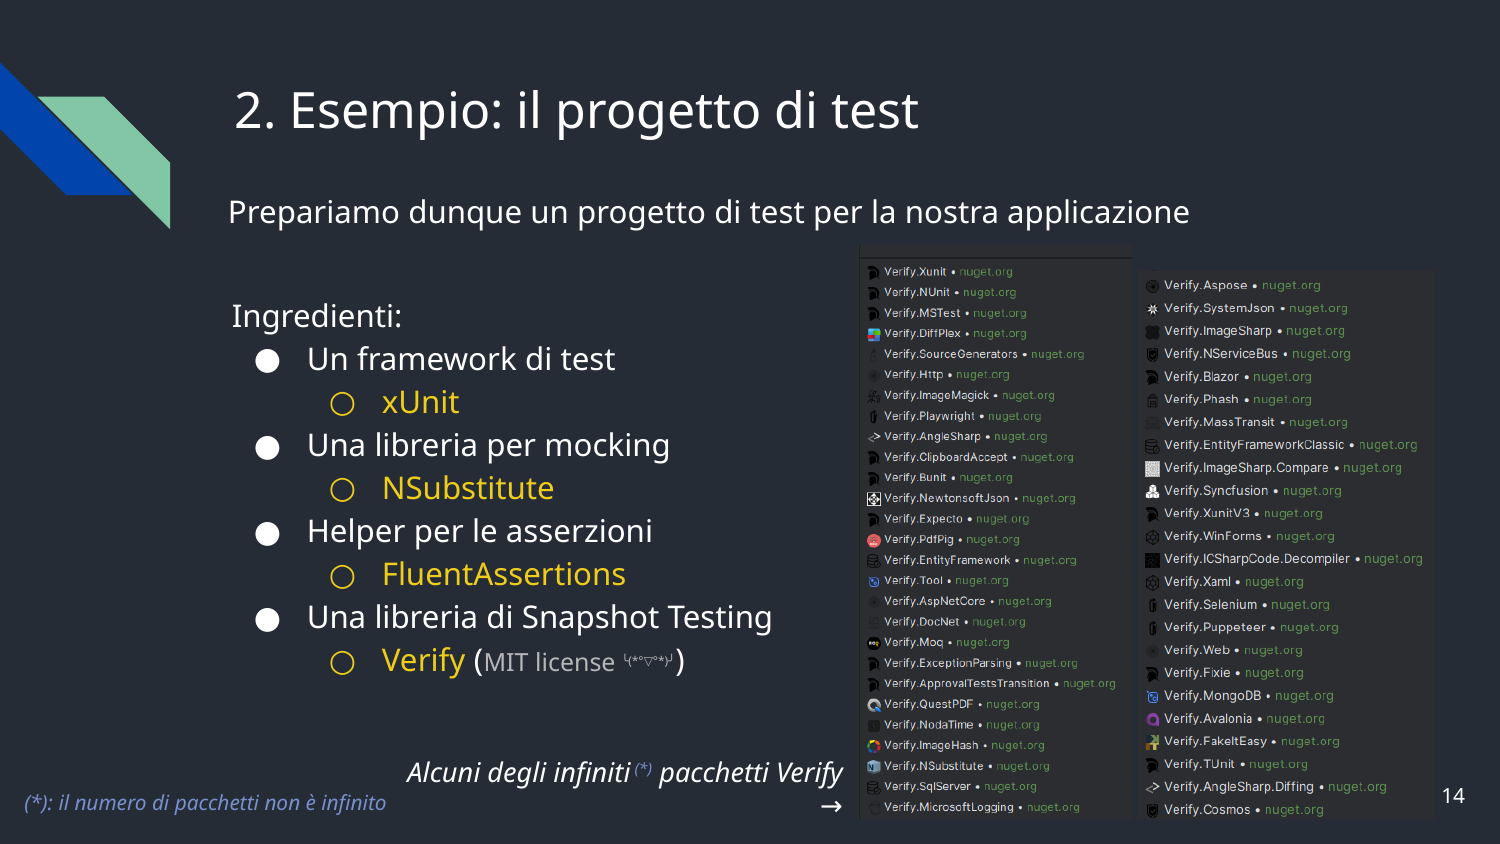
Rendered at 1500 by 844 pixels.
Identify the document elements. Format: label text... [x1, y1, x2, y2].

text_box Ingredienti: Un framework di test xUnit Una libreria per mocking NSubstitute Helper per le asserzioni FluentAssertions Una libreria di Snapshot Testing Verify (MIT license ╰(*°▽°*)╯) [216, 275, 852, 722]
slide_number ‹#› [1389, 764, 1480, 830]
text_box Alcuni degli infiniti (*) pacchetti Verify → [386, 740, 852, 803]
picture [857, 245, 1132, 819]
text_box Prepariamo dunque un progetto di test per la nostra applicazione [212, 172, 1435, 246]
text_box (*): il numero di pacchetti non è infinito [9, 774, 433, 836]
title 2. Esempio: il progetto di test [206, 63, 1454, 177]
picture [1137, 270, 1435, 819]
